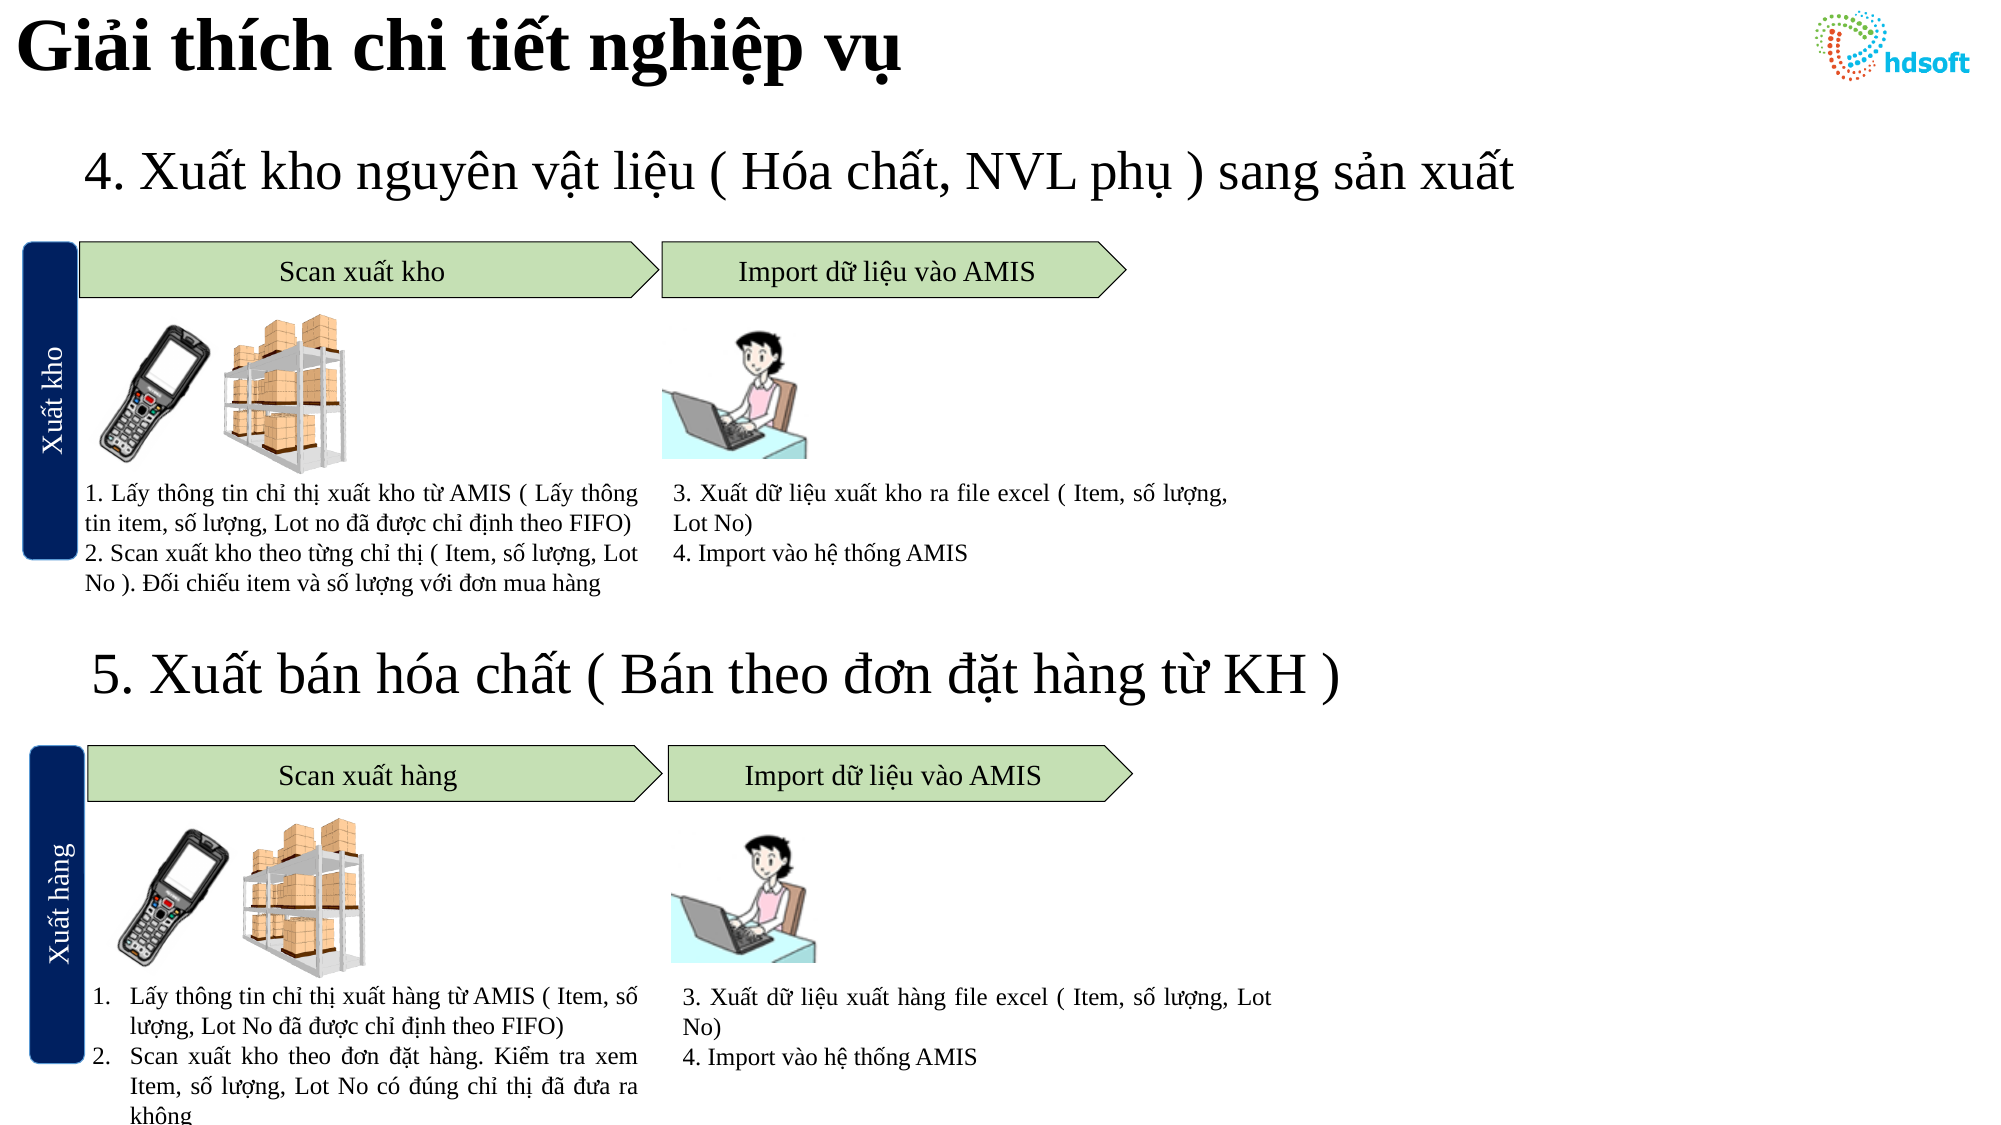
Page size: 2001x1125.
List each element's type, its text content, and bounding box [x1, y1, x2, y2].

text_box 5. Xuất bán hóa chất ( Bán theo đơn đặt hàng từ KH ) [1, 627, 1472, 713]
text_box 3. Xuất dữ liệu xuất kho ra file excel ( Item, số lượng, Lot No) 4. Import vào hệ thống AMIS [658, 469, 1244, 569]
picture [90, 302, 384, 485]
text_box Import dữ liệu vào AMIS [667, 745, 1134, 802]
text_box 4. Xuất kho nguyên vật liệu ( Hóa chất, NVL phụ ) sang sản xuất [0, 127, 1987, 209]
picture [671, 830, 822, 963]
title Giải thích chi tiết nghiệp vụ [0, 0, 1987, 94]
text_box Xuất kho [22, 241, 79, 561]
text_box 3. Xuất dữ liệu xuất hàng file excel ( Item, số lượng, Lot No) 4. Import vào hệ thống AMIS [667, 973, 1288, 1073]
picture [108, 806, 403, 989]
text_box Lấy thông tin chỉ thị xuất hàng từ AMIS ( Item, số lượng, Lot No đã được chỉ định theo FIFO) Scan xuất kho theo đơn đặt hàng. Kiểm tra xem Item, số lượng, Lot No có đúng chỉ thị đã đưa ra không [77, 972, 654, 1125]
picture [662, 326, 813, 459]
text_box Scan xuất kho [79, 241, 660, 299]
text_box 1. Lấy thông tin chỉ thị xuất kho từ AMIS ( Lấy thông tin item, số lượng, Lot no đã được chỉ định theo FIFO) 2. Scan xuất kho theo từng chỉ thị ( Item, số lượng, Lot No ). Đối chiếu item và số lượng với đơn mua hàng [70, 469, 654, 627]
text_box Import dữ liệu vào AMIS [661, 241, 1127, 299]
text_box Scan xuất hàng [87, 745, 663, 802]
text_box Xuất hàng [29, 745, 86, 1065]
